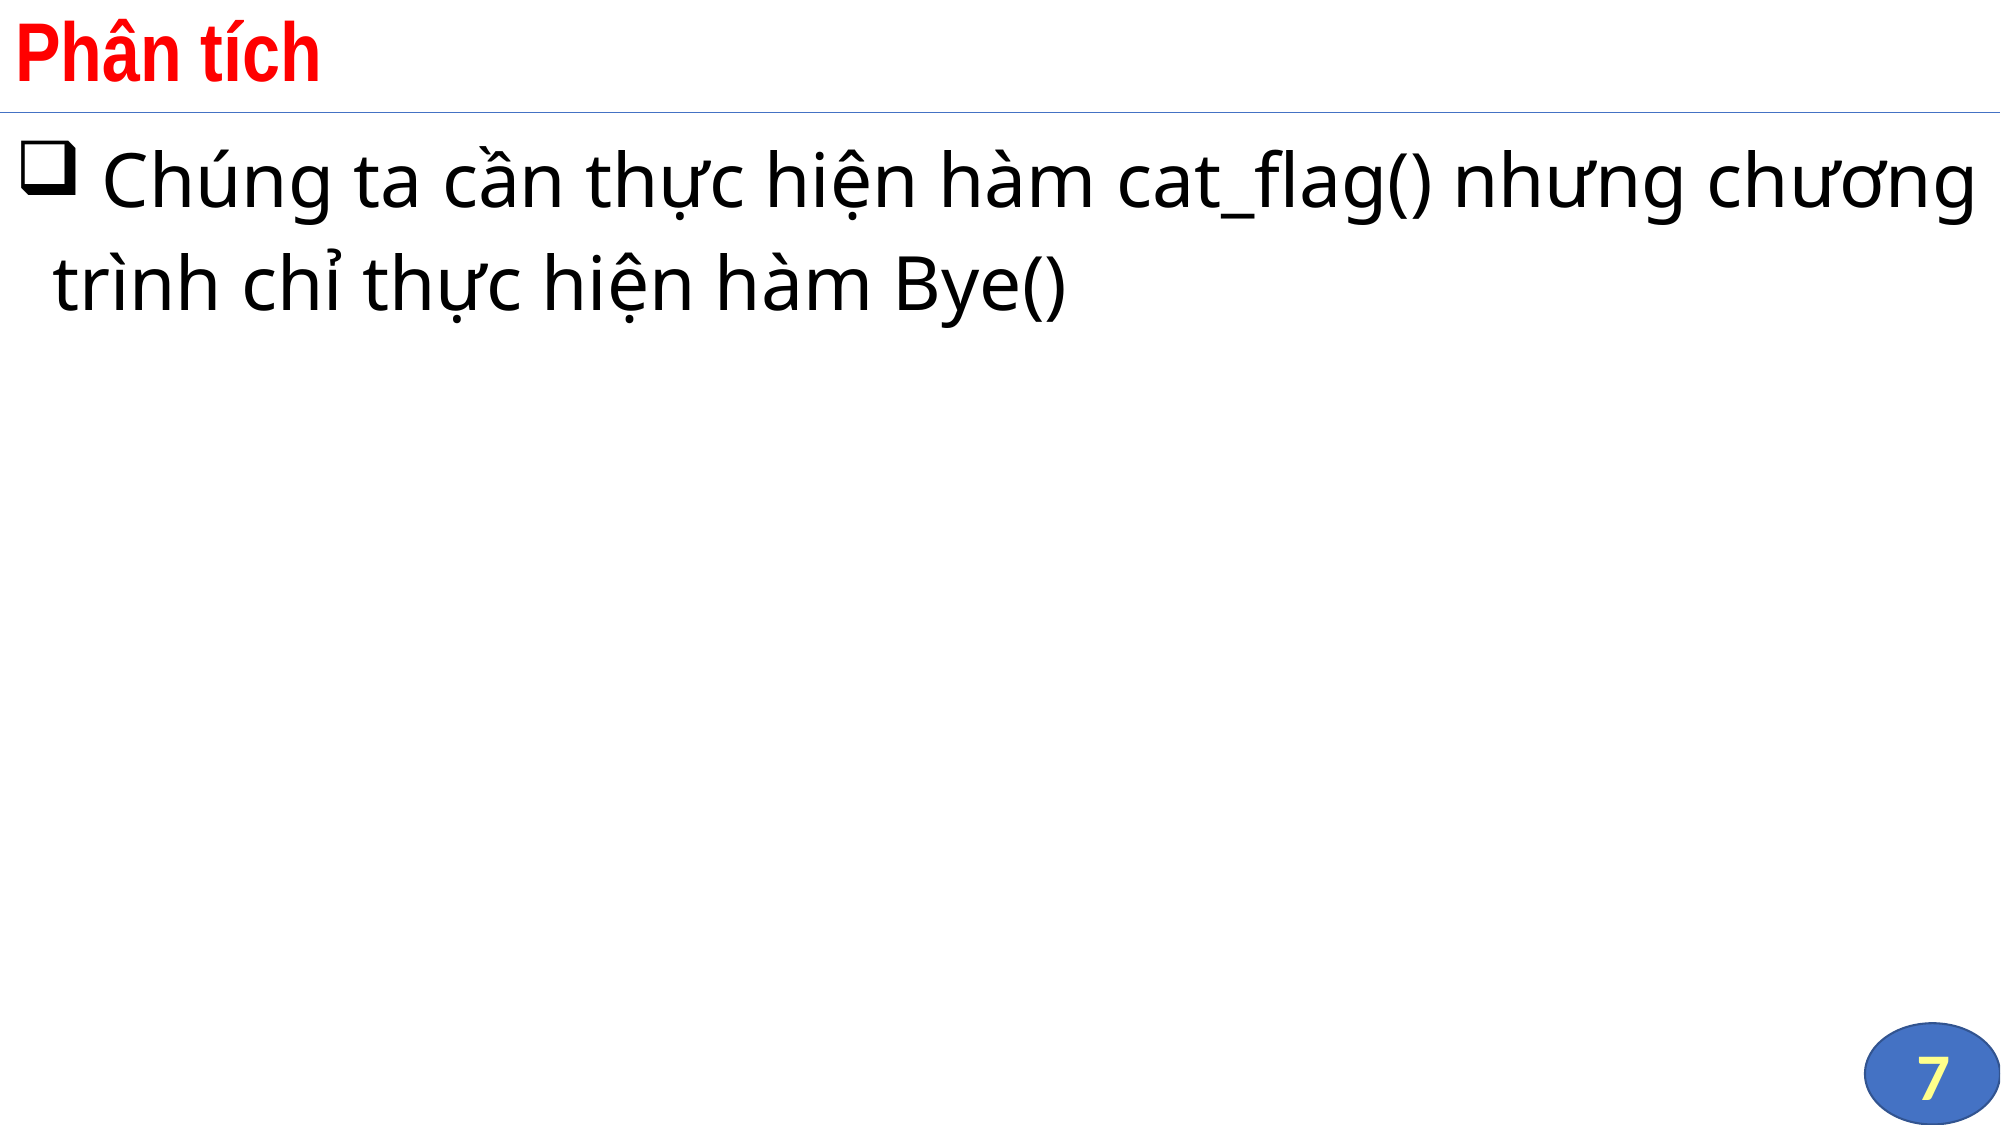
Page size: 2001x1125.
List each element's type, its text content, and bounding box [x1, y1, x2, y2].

title Phân tích [0, 0, 2000, 113]
slide_number 7 [1866, 1023, 2000, 1125]
list Chúng ta cần thực hiện hàm cat_flag() nhưng chương trình chỉ thực hiện hàm Bye() [0, 113, 2000, 1125]
